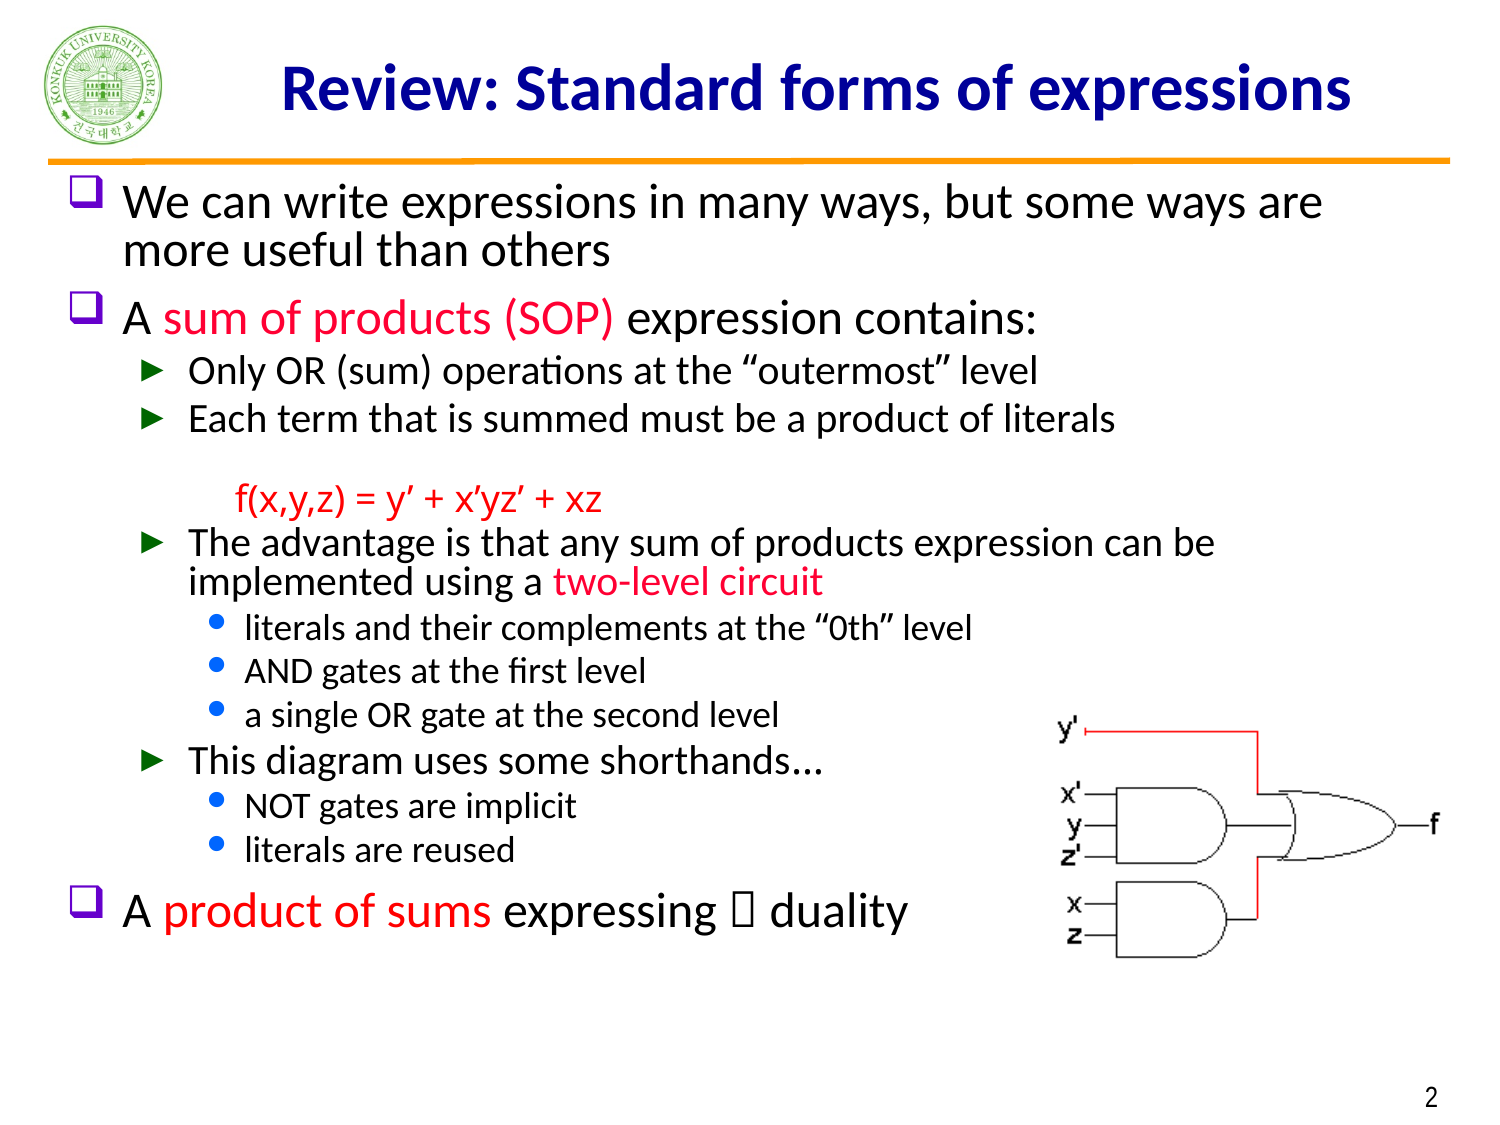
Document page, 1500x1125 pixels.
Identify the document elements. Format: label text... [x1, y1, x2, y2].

list We can write expressions in many ways, but some ways are more useful than others A sum of products (SOP) expression contains: Only OR (sum) operations at the “outermost” level Each term that is summed must be a product of literals The advantage is that any sum of products expression can be implemented using a two-level circuit literals and their complements at the “0th” level AND gates at the first level a single OR gate at the second level This diagram uses some shorthands… NOT gates are implicit literals are reused A product of sums expressing  duality [51, 172, 1453, 1071]
title Review: Standard forms of expressions [182, 18, 1452, 150]
slide_number 2 [1098, 1070, 1454, 1118]
text_box f(x,y,z) = y’ + x’yz’ + xz [220, 467, 619, 528]
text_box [1041, 692, 1459, 977]
picture [35, 19, 172, 148]
